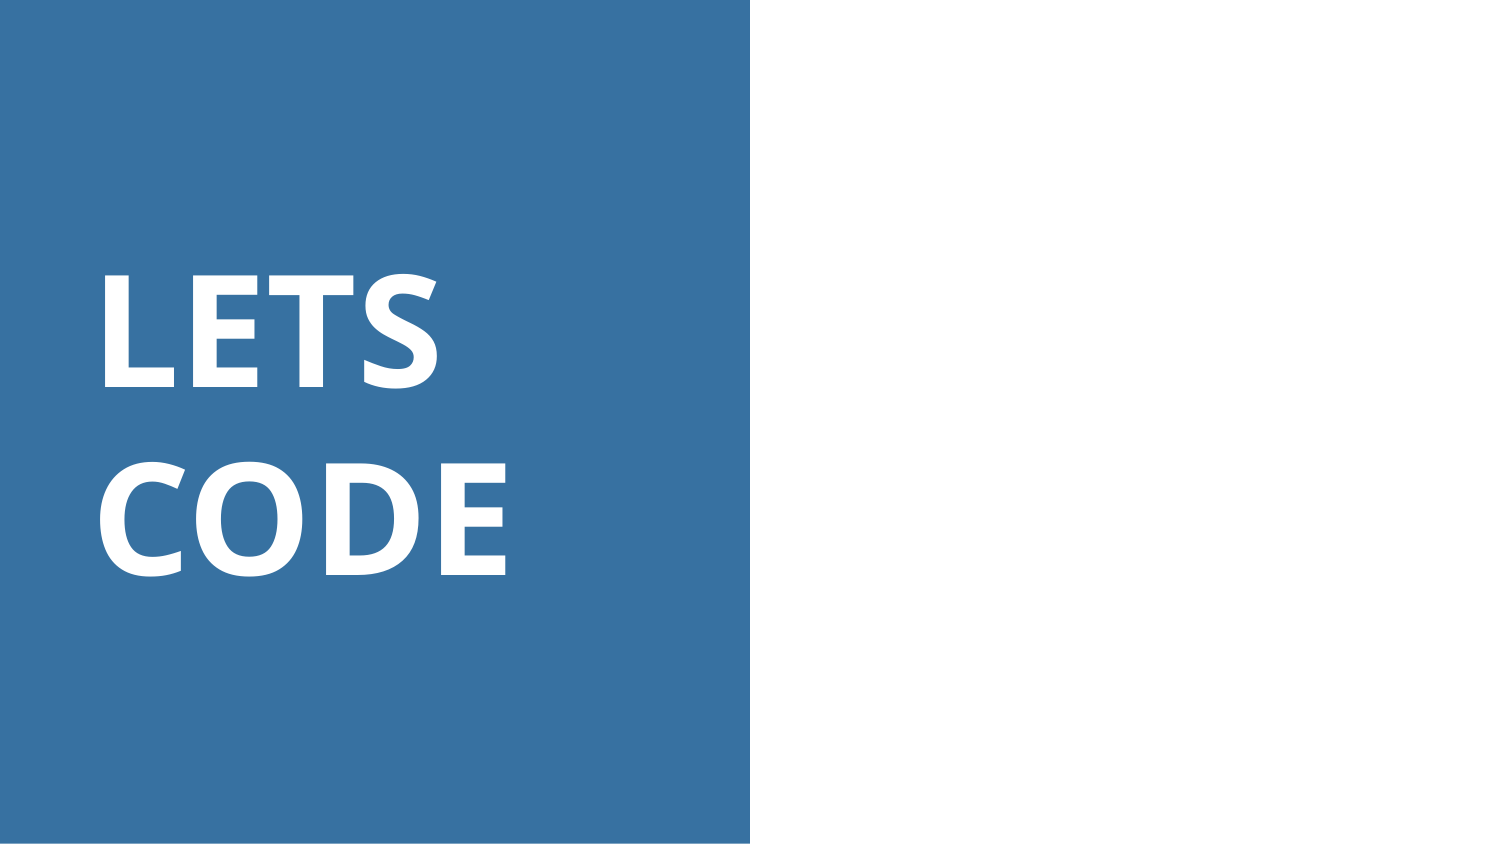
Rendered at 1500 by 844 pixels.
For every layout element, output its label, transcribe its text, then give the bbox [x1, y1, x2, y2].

text_box LETS CODE [80, 226, 721, 515]
